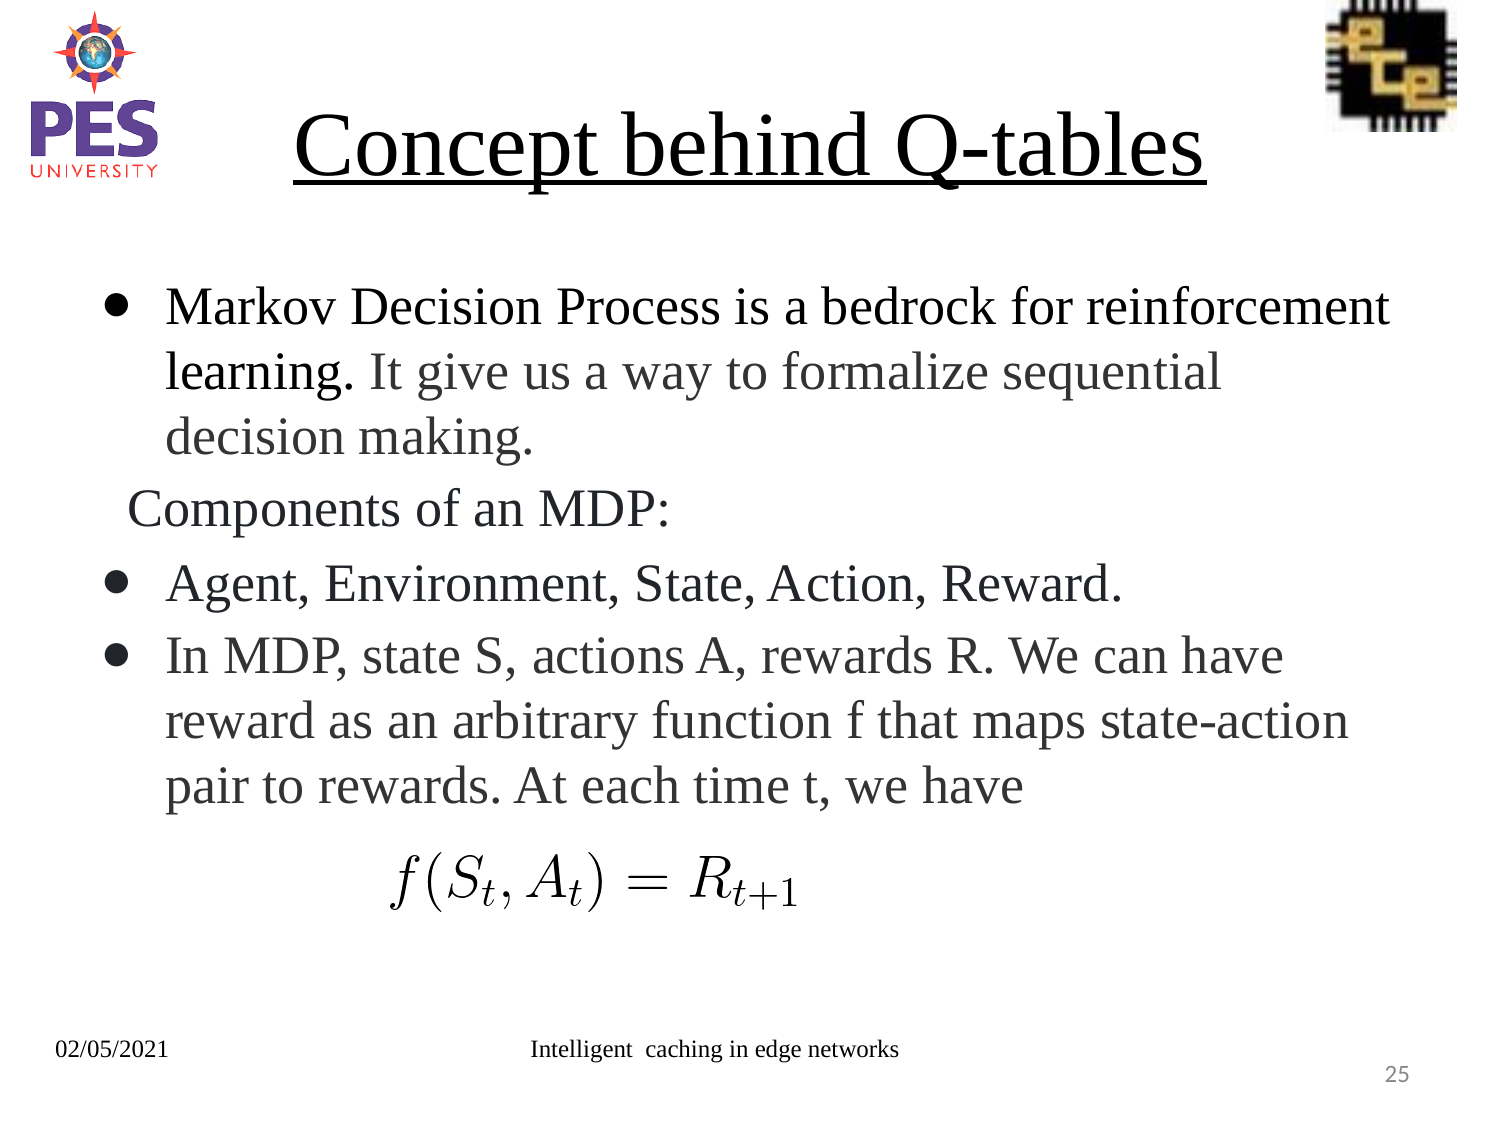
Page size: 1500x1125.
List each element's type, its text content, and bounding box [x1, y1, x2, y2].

title Concept behind Q-tables [75, 45, 1425, 233]
picture [1324, 0, 1457, 132]
picture [389, 851, 797, 913]
slide_number ‹#› [1074, 1042, 1425, 1103]
list Markov Decision Process is a bedrock for reinforcement learning. It give us a way to formalize sequential decision making. Components of an MDP: Agent, Environment, State, Action, Reward. In MDP, state S, actions A, rewards R. We can have reward as an arbitrary function f that maps state-action pair to rewards. At each time t, we have [75, 262, 1425, 1005]
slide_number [40, 1025, 391, 1071]
picture [0, 0, 188, 188]
footer Intelligent caching in edge networks [477, 1025, 953, 1071]
